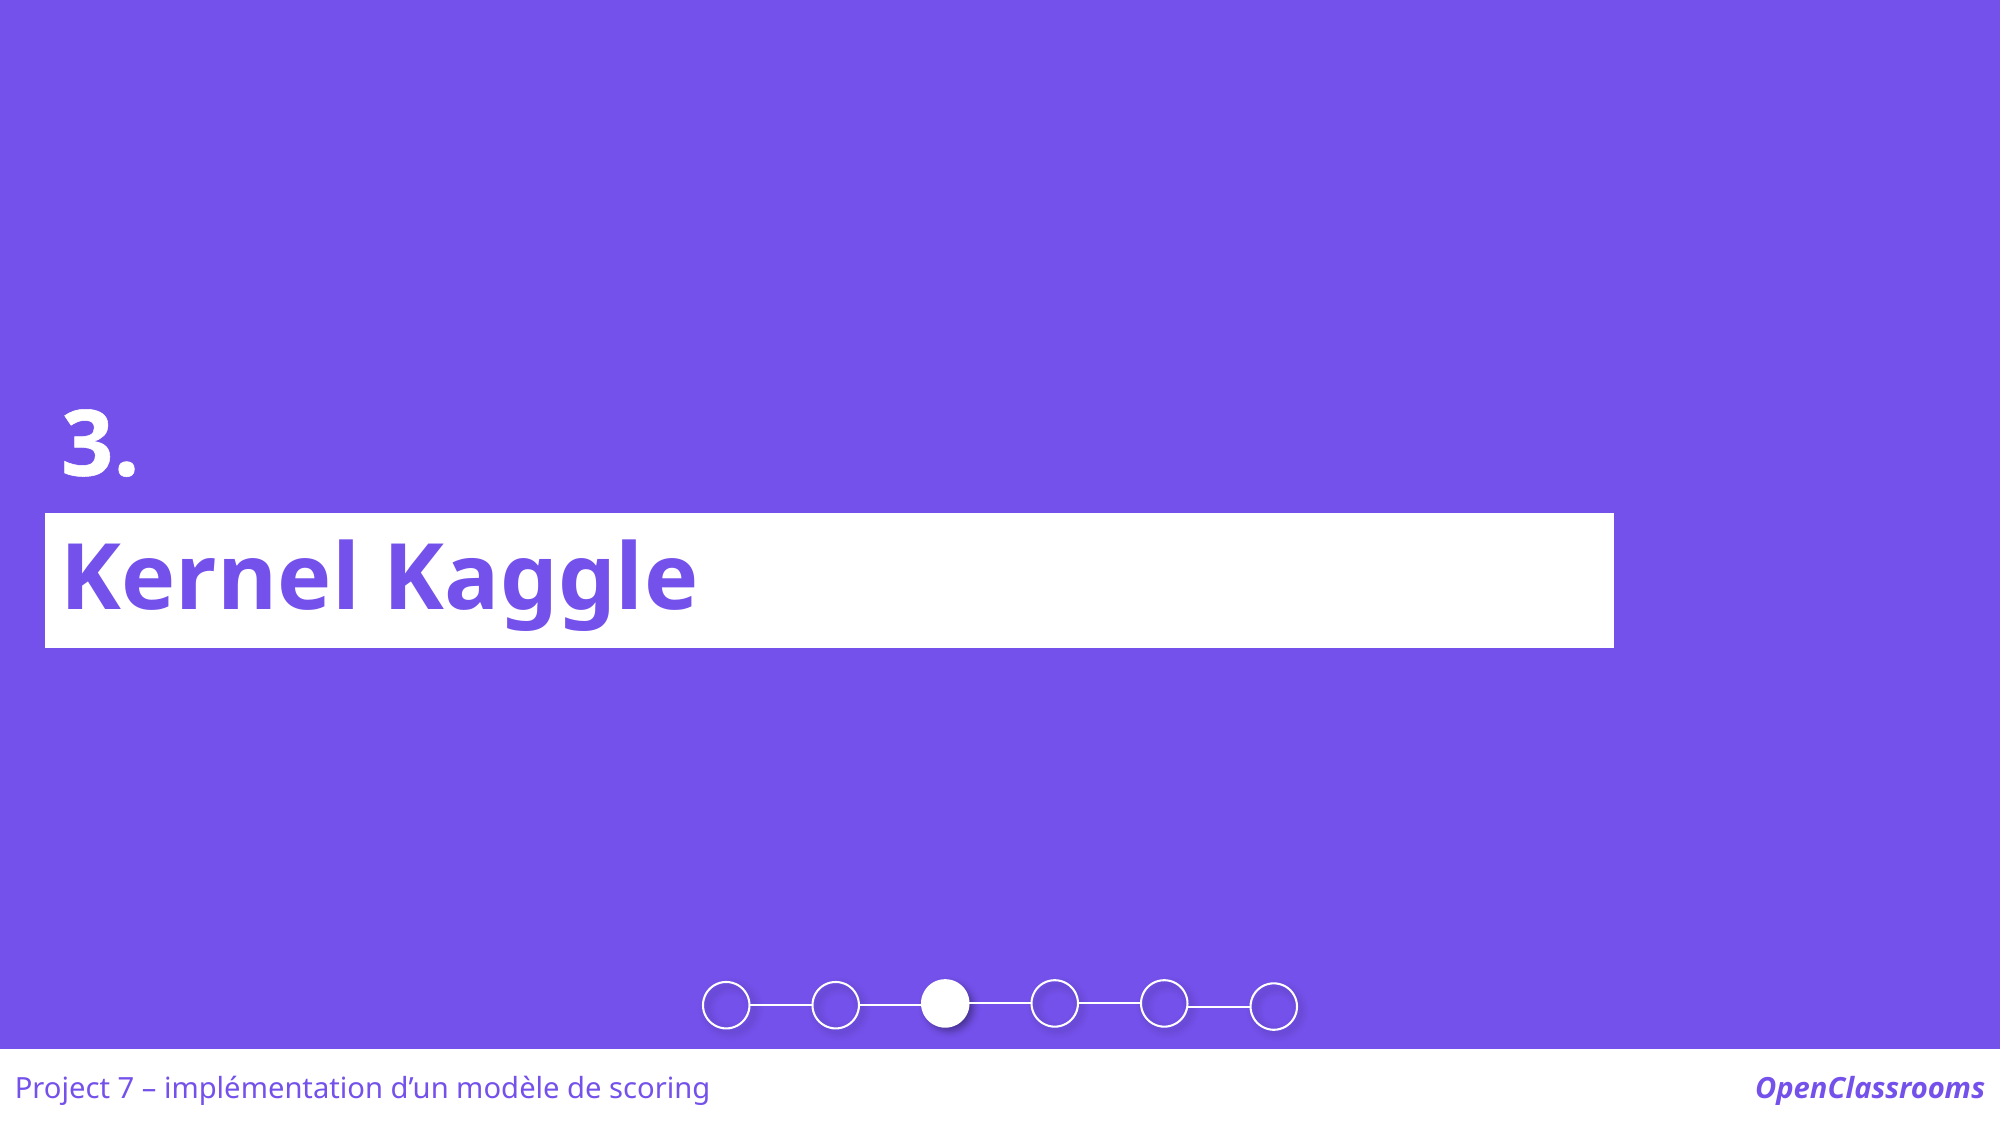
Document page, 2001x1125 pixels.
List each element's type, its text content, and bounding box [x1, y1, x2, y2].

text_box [702, 980, 1298, 1050]
text_box OpenClassrooms [1729, 1062, 2000, 1112]
text_box Kernel Kaggle [45, 513, 1614, 648]
text_box Project 7 – implémentation d’un modèle de scoring [0, 1062, 1000, 1112]
text_box 3. [45, 378, 1186, 514]
text_box [0, 1049, 2000, 1125]
